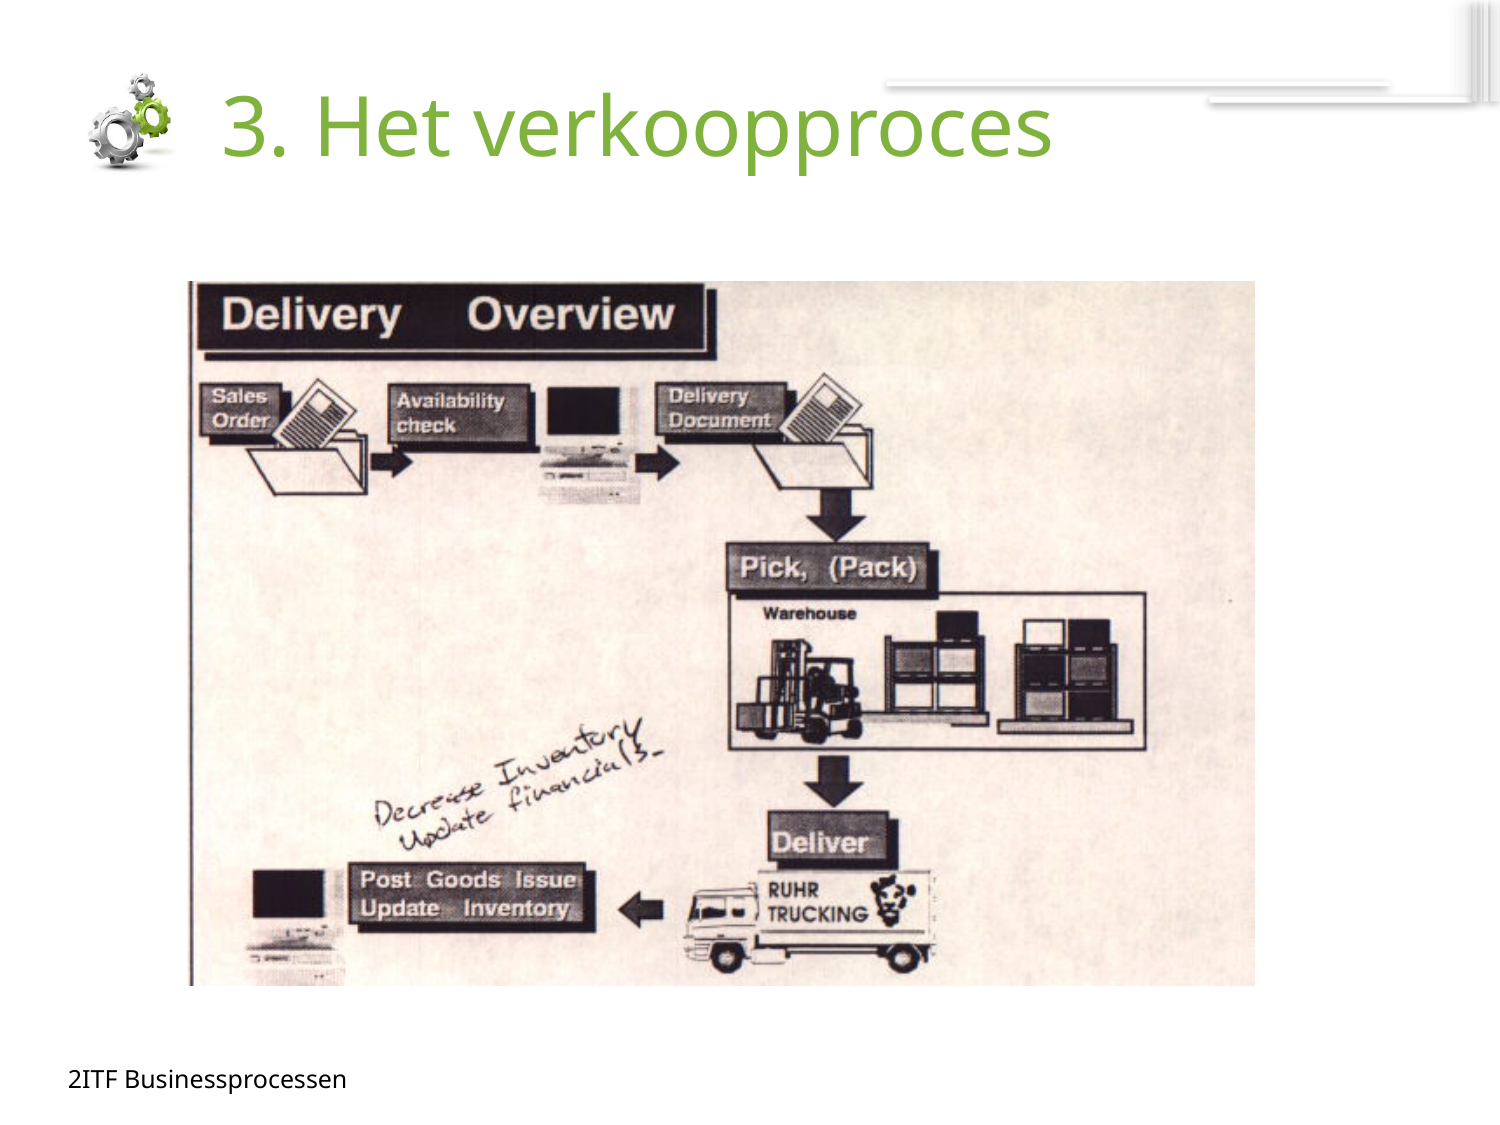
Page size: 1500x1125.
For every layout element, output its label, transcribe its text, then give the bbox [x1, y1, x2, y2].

picture [187, 280, 1256, 986]
picture [78, 69, 186, 176]
title 3. Het verkoopproces [206, 35, 1418, 211]
